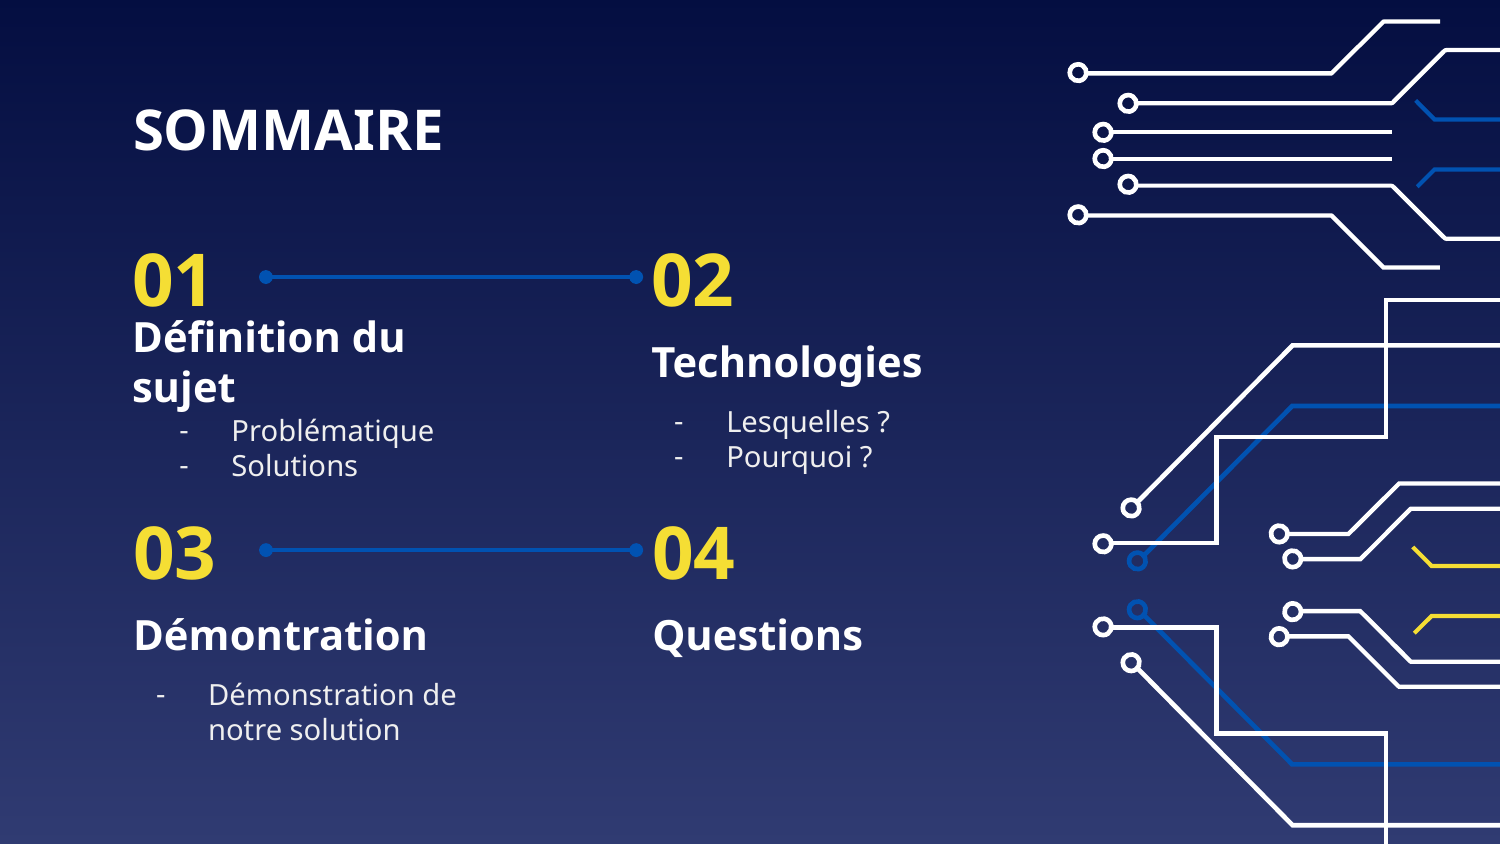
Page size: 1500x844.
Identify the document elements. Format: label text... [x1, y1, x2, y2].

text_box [1094, 299, 1500, 844]
title Technologies [636, 321, 998, 394]
subtitle Lesquelles ? Pourquoi ? [636, 394, 998, 482]
subtitle Problématique Solutions [141, 438, 503, 526]
title 04 [637, 506, 787, 594]
title Démontration [118, 594, 480, 667]
title 01 [116, 233, 266, 321]
subtitle Démonstration de notre solution [118, 667, 480, 755]
title Définition du sujet [116, 321, 478, 400]
title Questions [637, 594, 999, 673]
title 03 [118, 506, 268, 594]
title 02 [636, 233, 786, 321]
title SOMMAIRE [118, 88, 999, 167]
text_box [1069, 19, 1500, 270]
